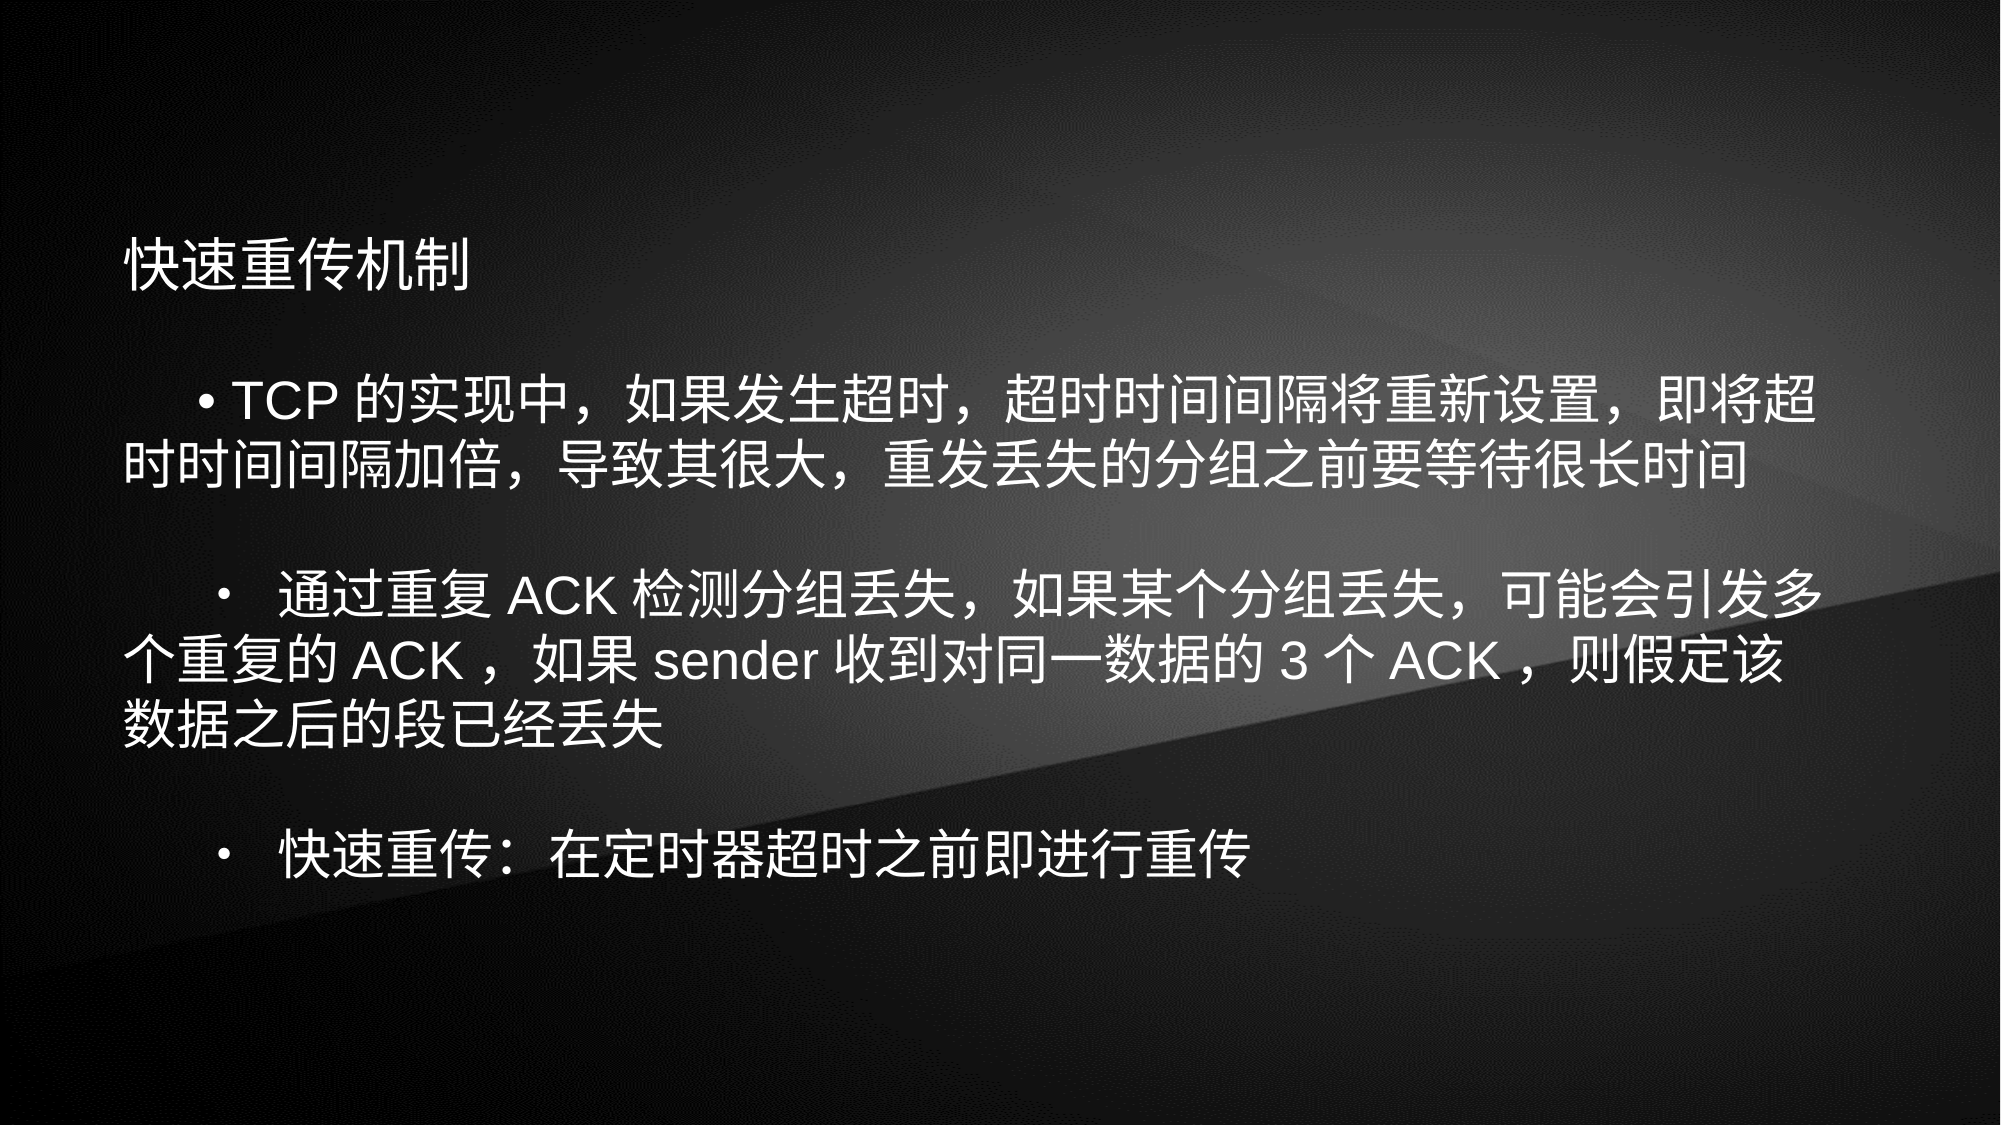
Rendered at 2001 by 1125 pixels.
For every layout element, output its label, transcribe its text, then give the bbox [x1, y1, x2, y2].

text_box • TCP的实现中，如果发生超时，超时时间间隔将重新设置，即将超时时间间隔加倍，导致其很大，重发丢失的分组之前要等待很长时间 • 通过重复ACK检测分组丢失，如果某个分组丢失，可能会引发多个重复的ACK，如果sender收到对同一数据的3个ACK，则假定该数据之后的段已经丢失 • 快速重传：在定时器超时之前即进行重传 [107, 357, 1849, 893]
picture [0, 0, 2001, 1125]
text_box 快速重传机制 [107, 220, 825, 306]
